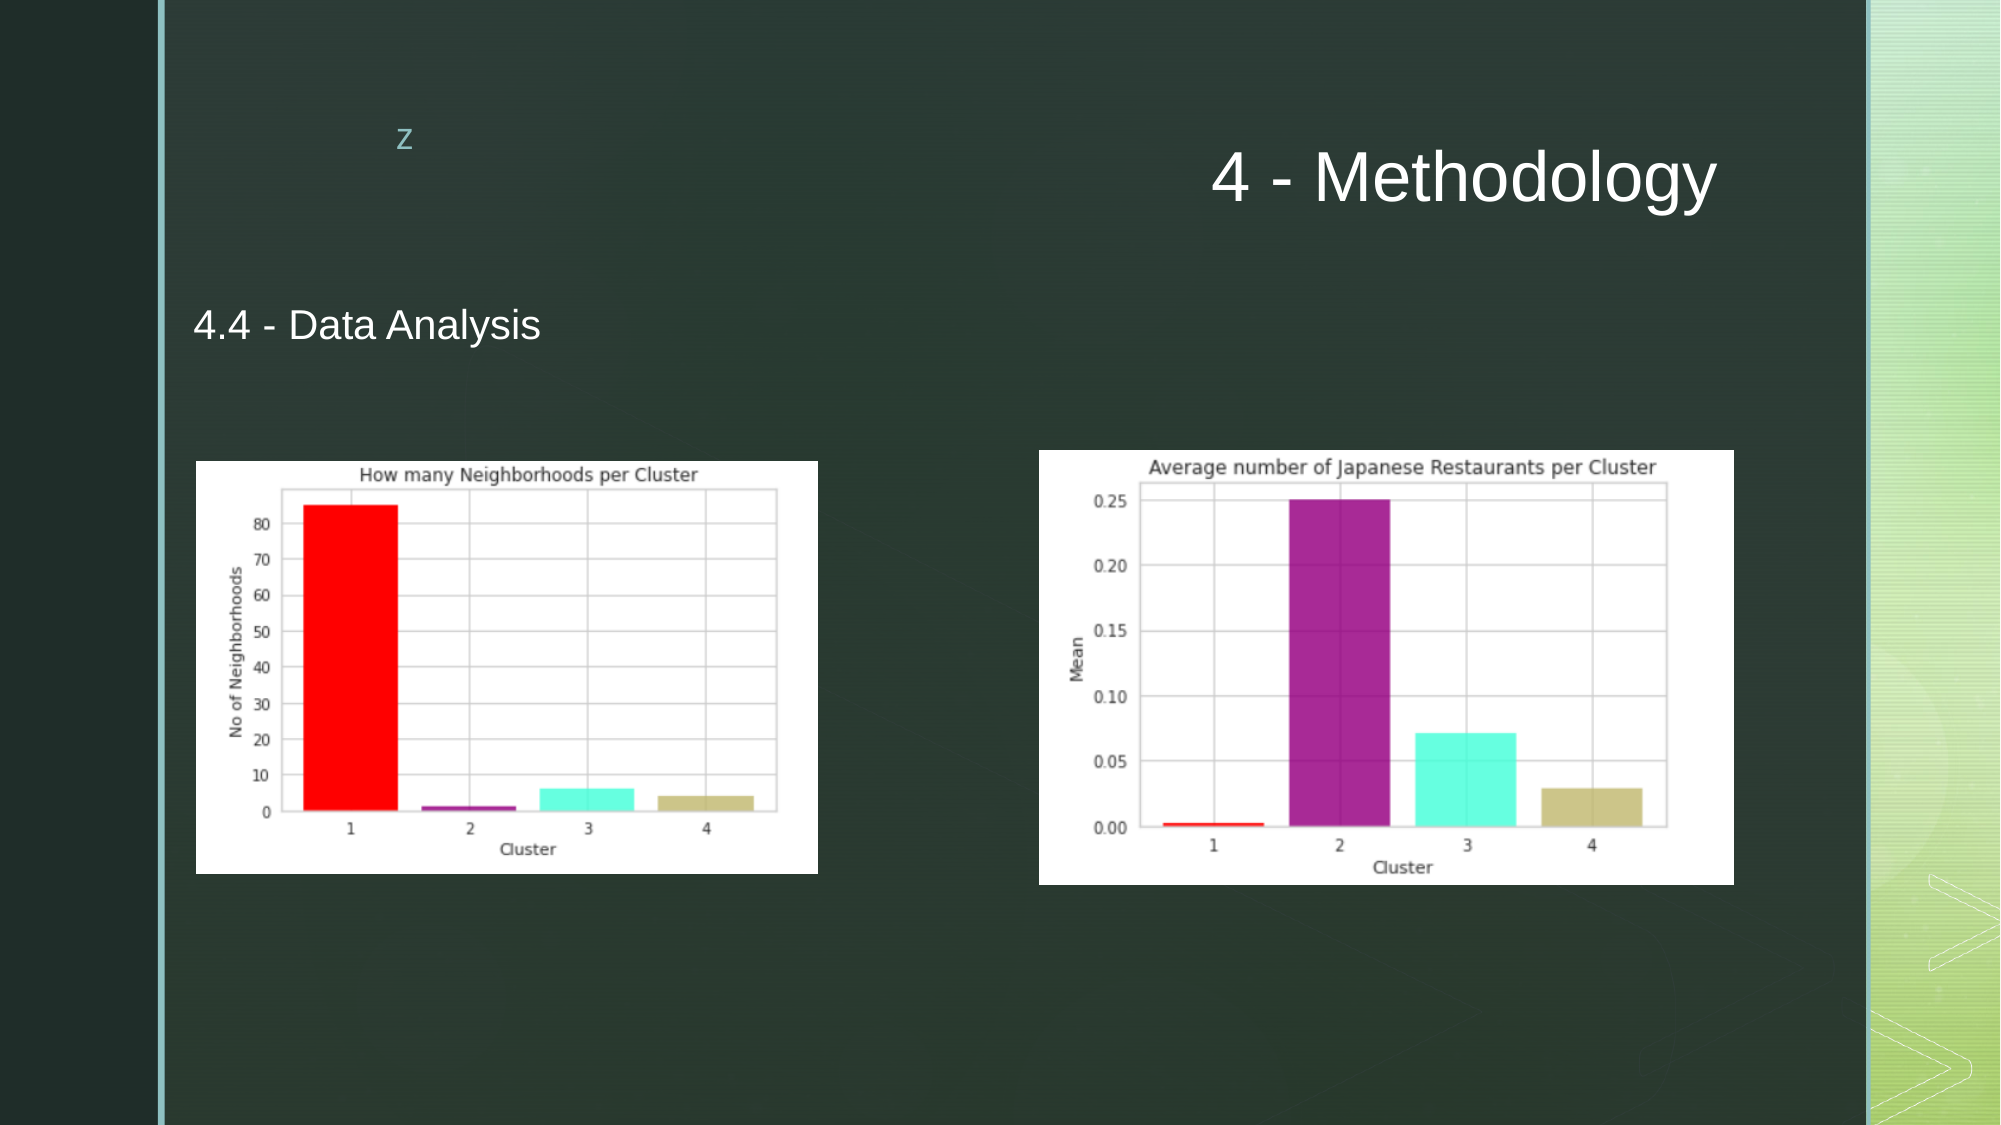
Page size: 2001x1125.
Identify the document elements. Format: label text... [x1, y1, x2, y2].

picture [1038, 450, 1735, 885]
picture [1871, 0, 2001, 1125]
picture [196, 460, 819, 874]
list 4.4 - Data Analysis [178, 220, 1458, 414]
title 4 - Methodology [428, 132, 1734, 310]
